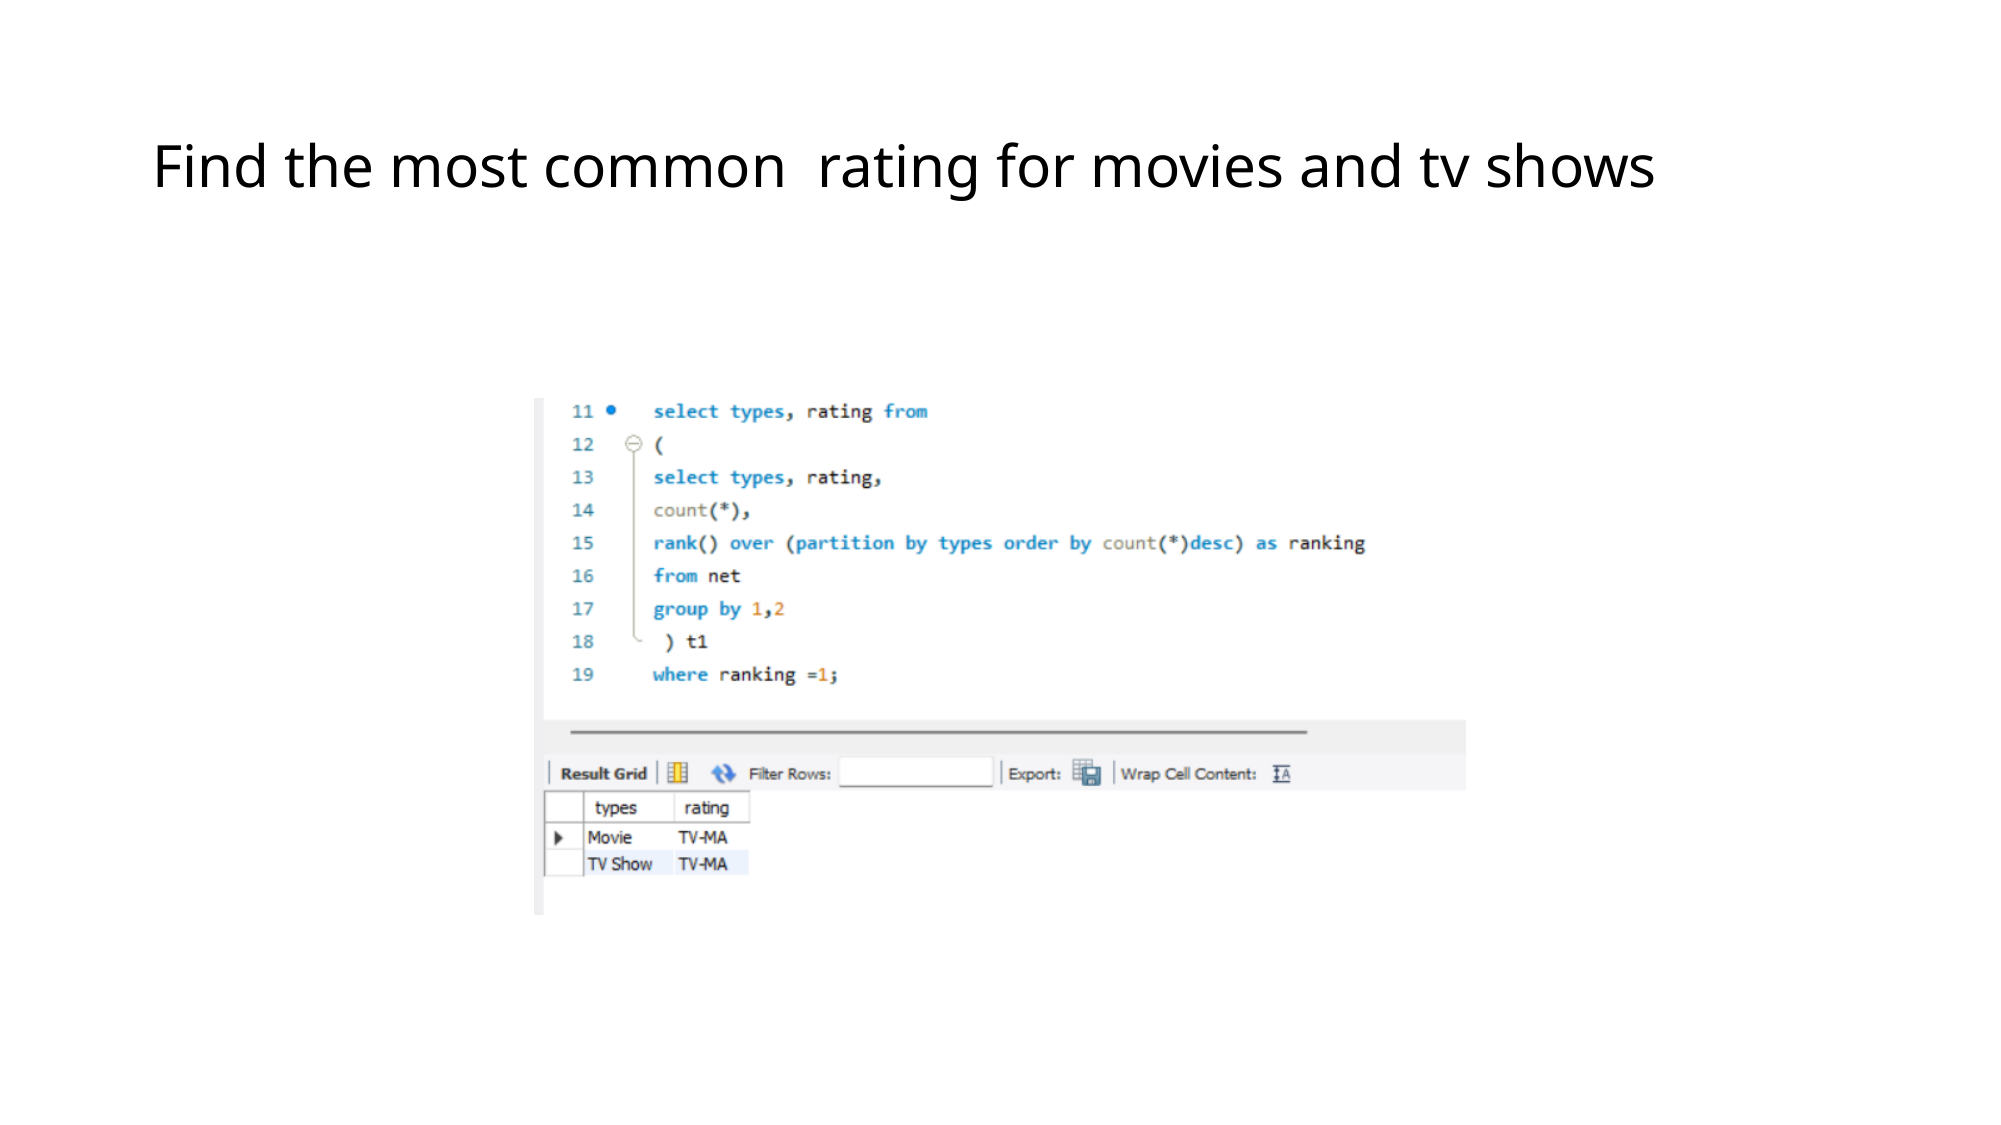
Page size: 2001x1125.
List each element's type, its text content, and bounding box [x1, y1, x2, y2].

title Find the most common rating for movies and tv shows [137, 59, 1863, 278]
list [534, 398, 1466, 915]
